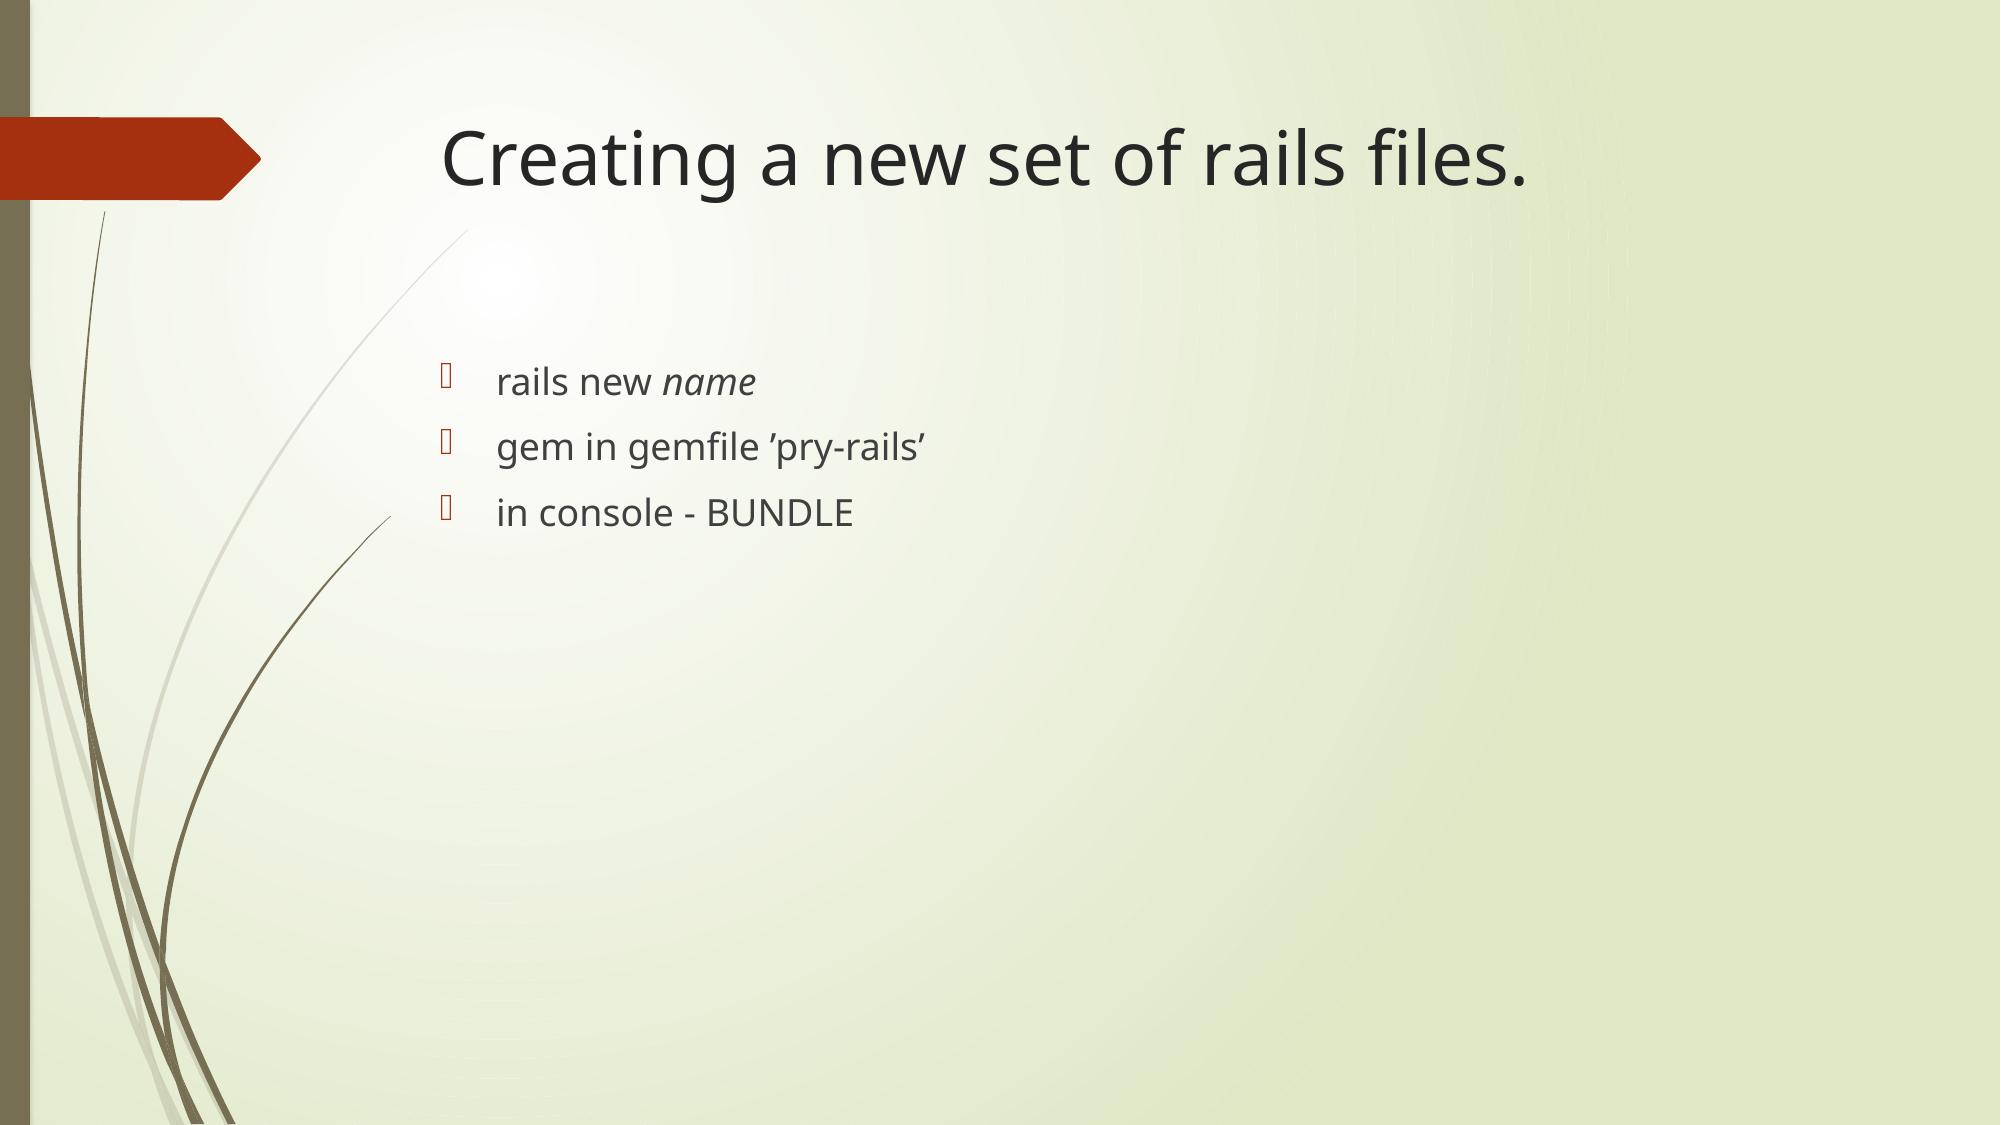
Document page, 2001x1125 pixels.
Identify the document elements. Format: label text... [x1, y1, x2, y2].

title Creating a new set of rails files. [425, 102, 1888, 313]
list rails new name gem in gemfile ’pry-rails’ in console - BUNDLE [424, 350, 1888, 970]
